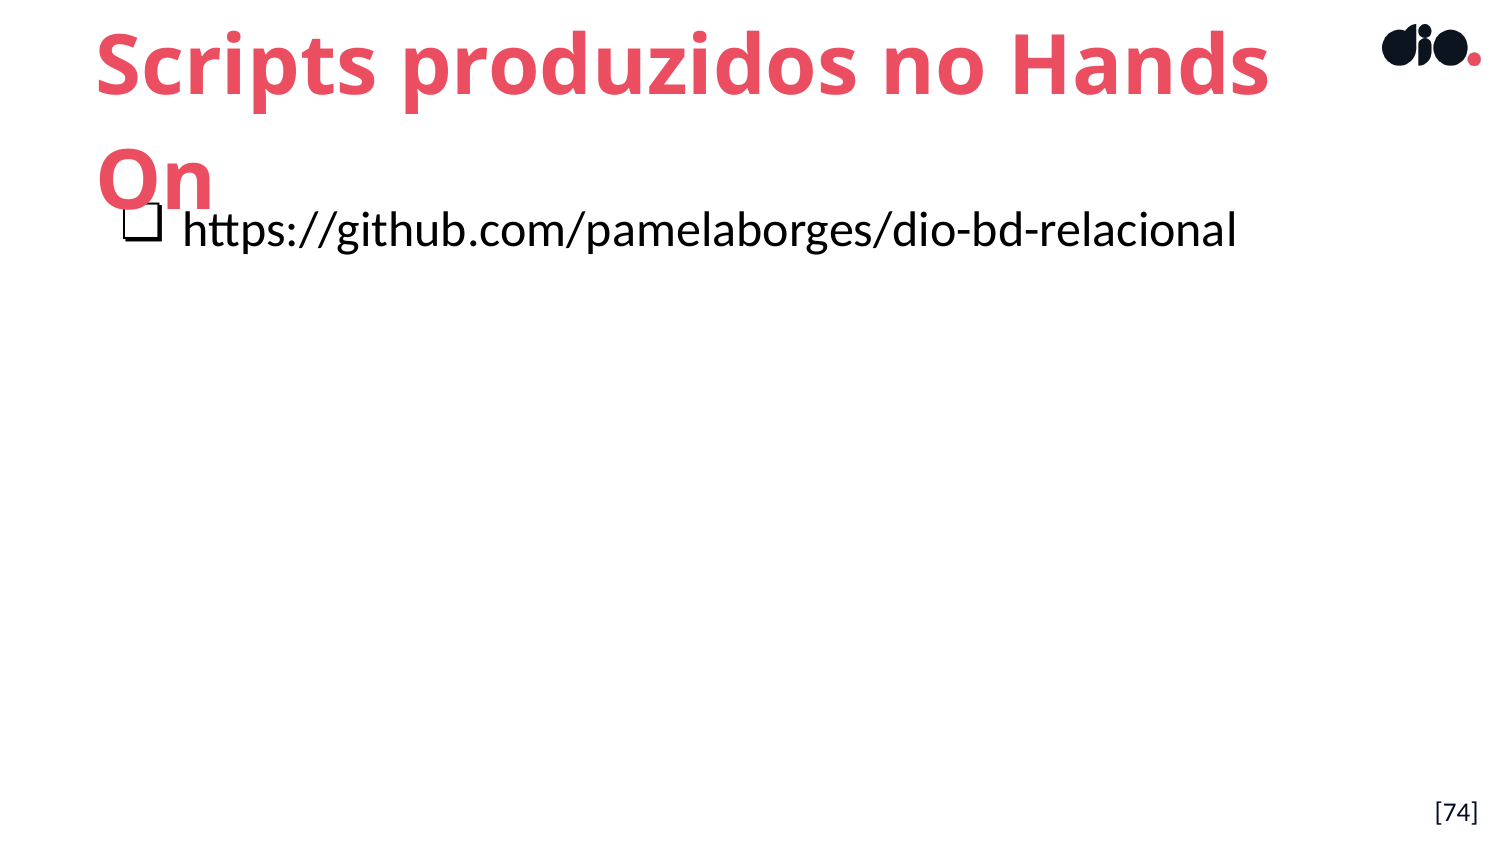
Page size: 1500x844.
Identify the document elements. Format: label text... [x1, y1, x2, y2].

text_box Scripts produzidos no Hands On [80, 41, 1396, 181]
text_box https://github.com/pamelaborges/dio-bd-relacional [92, 121, 1408, 826]
slide_number [74] [1403, 779, 1494, 844]
picture [1382, 24, 1481, 67]
